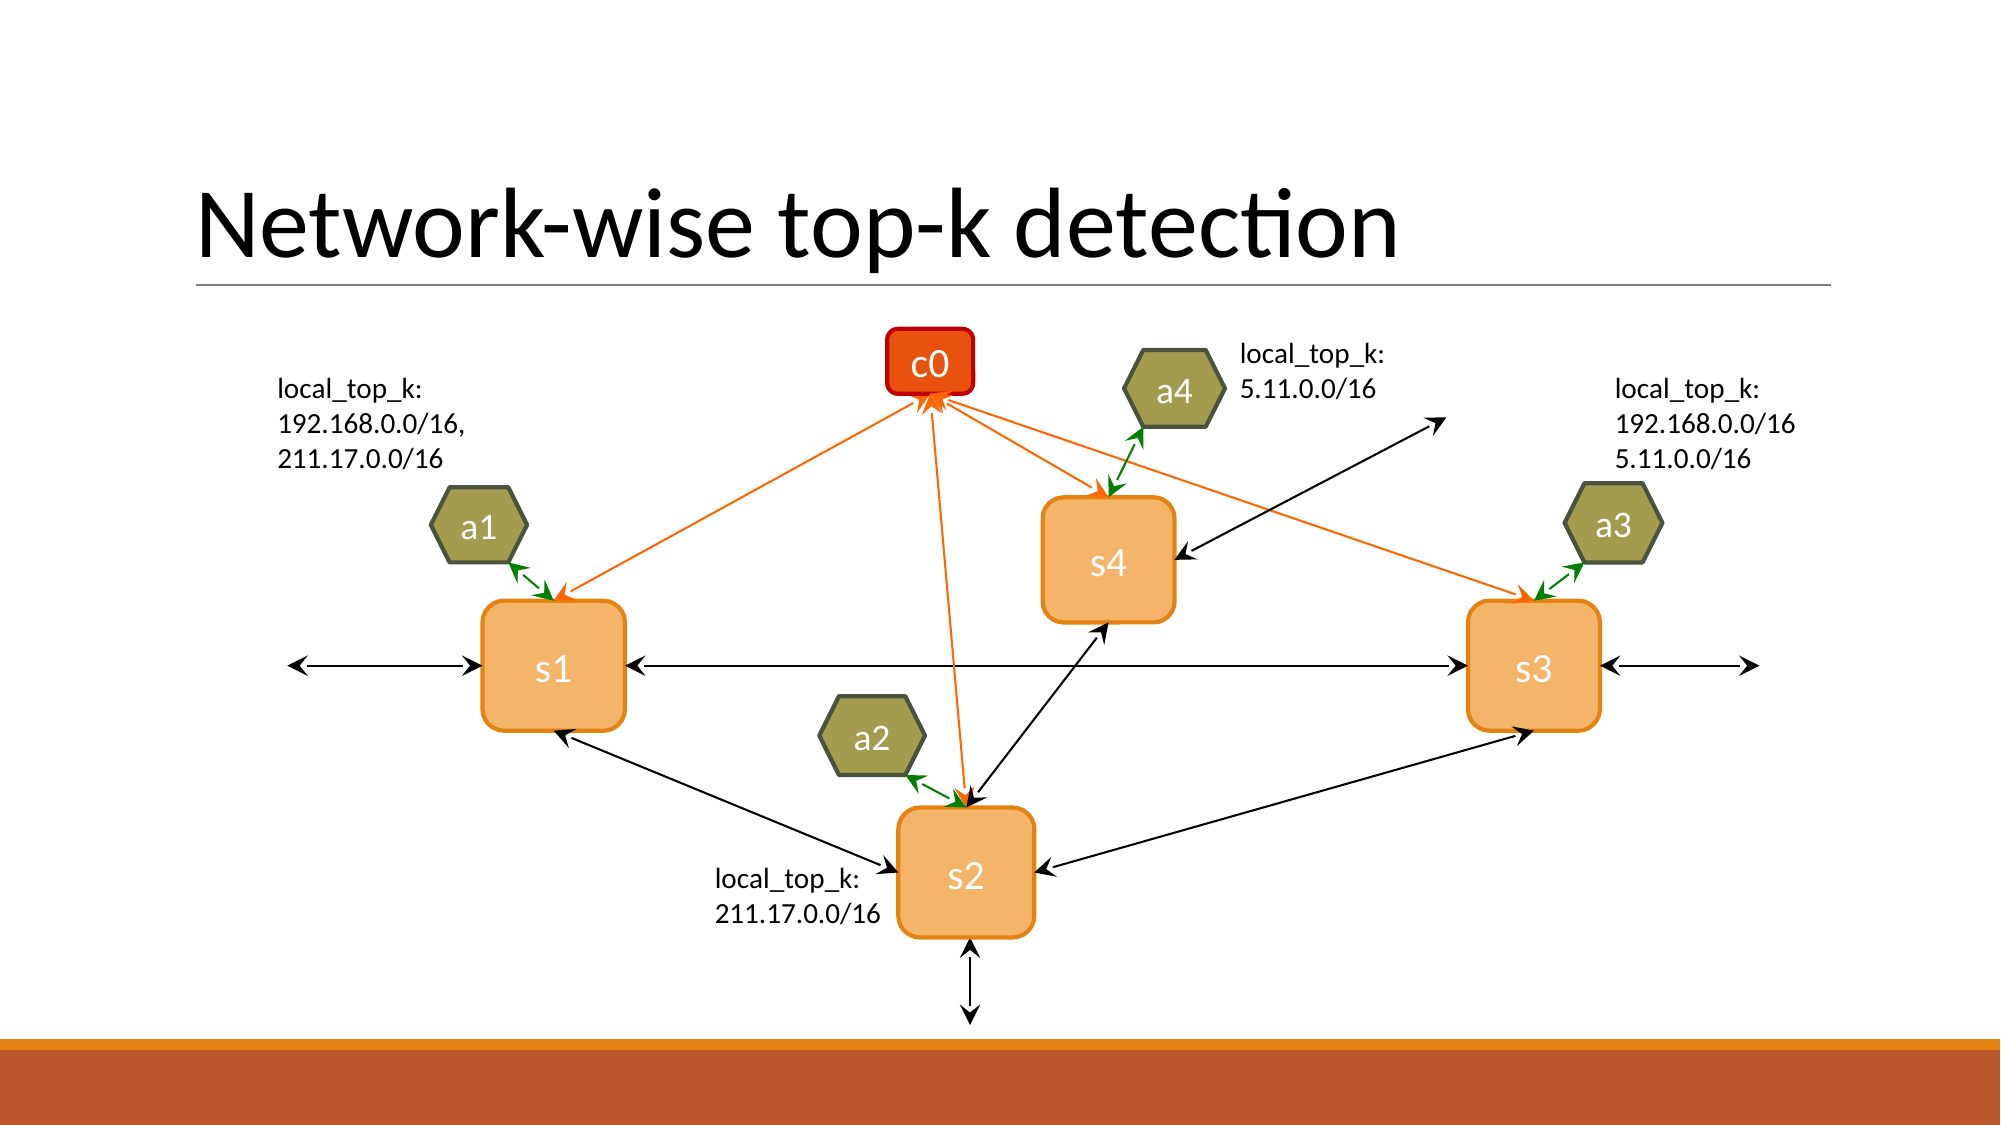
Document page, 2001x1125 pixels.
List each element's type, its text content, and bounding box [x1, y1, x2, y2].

text_box local_top_k: 192.168.0.0/16, 211.17.0.0/16 [262, 362, 538, 483]
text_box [1533, 562, 1585, 601]
text_box local_top_k: 5.11.0.0/16 [1224, 326, 1500, 392]
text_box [972, 393, 1535, 601]
text_box a1 [430, 487, 528, 563]
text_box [1114, 426, 1144, 498]
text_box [966, 622, 1109, 808]
text_box s3 [1467, 603, 1600, 731]
text_box c0 [887, 328, 974, 392]
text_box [929, 393, 967, 773]
text_box local_top_k: 192.168.0.0/16 5.11.0.0/16 [1599, 362, 1875, 483]
title Network-wise top-k detection [180, 47, 1830, 285]
text_box s2 [903, 816, 1035, 938]
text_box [1174, 417, 1447, 561]
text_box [553, 393, 926, 601]
text_box a2 [822, 696, 924, 773]
text_box a4 [1124, 349, 1224, 392]
text_box a3 [1564, 483, 1663, 563]
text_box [905, 774, 960, 808]
text_box local_top_k: 211.17.0.0/16 [699, 851, 975, 937]
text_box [553, 730, 899, 873]
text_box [1034, 730, 1535, 873]
text_box s1 [482, 600, 625, 731]
text_box s4 [1044, 610, 1173, 623]
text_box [508, 562, 554, 601]
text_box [967, 393, 1109, 498]
